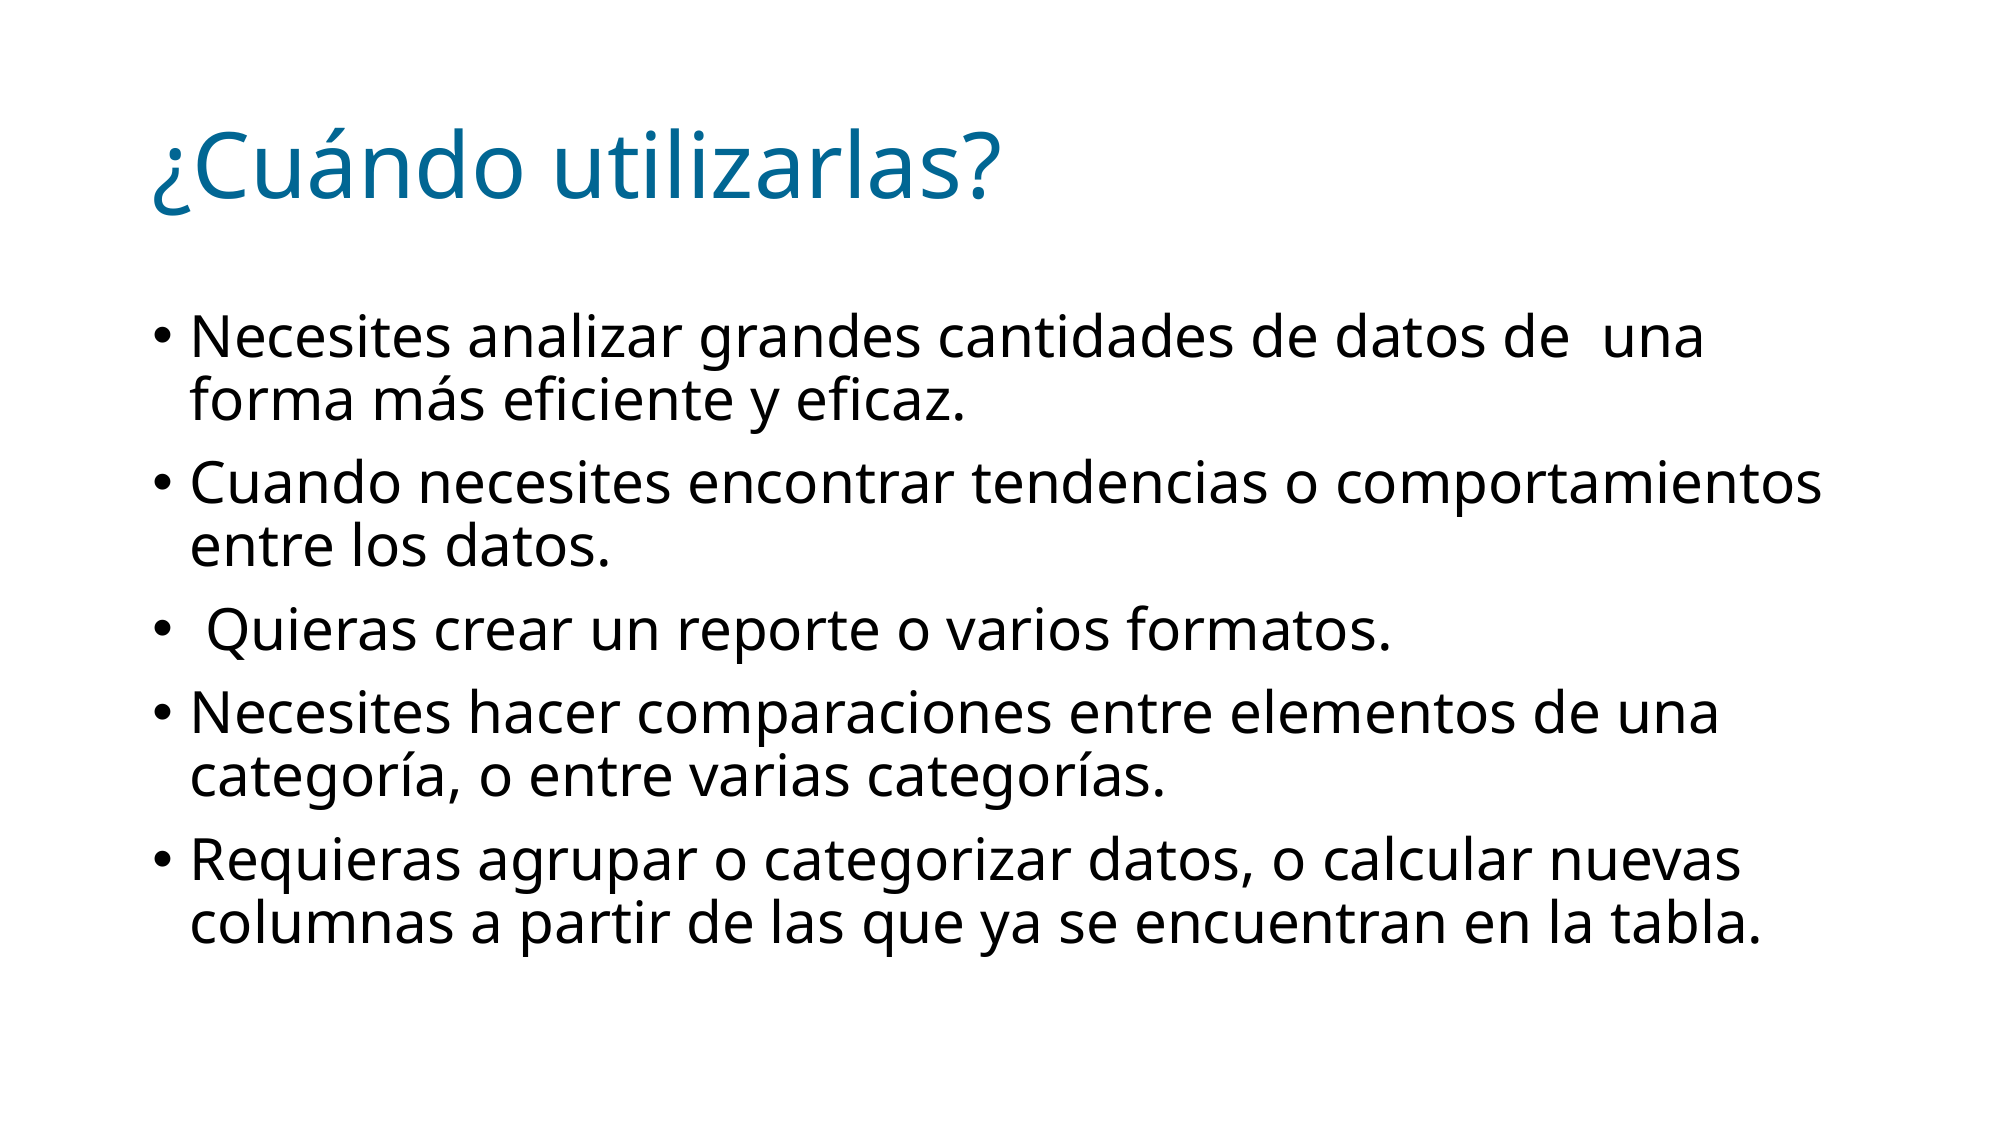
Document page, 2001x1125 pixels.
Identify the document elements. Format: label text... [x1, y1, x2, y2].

list Necesites analizar grandes cantidades de datos de una forma más eficiente y eficaz. Cuando necesites encontrar tendencias o comportamientos entre los datos. Quieras crear un reporte o varios formatos. Necesites hacer comparaciones entre elementos de una categoría, o entre varias categorías. Requieras agrupar o categorizar datos, o calcular nuevas columnas a partir de las que ya se encuentran en la tabla. [137, 299, 1863, 1014]
title ¿Cuándo utilizarlas? [137, 59, 1863, 278]
